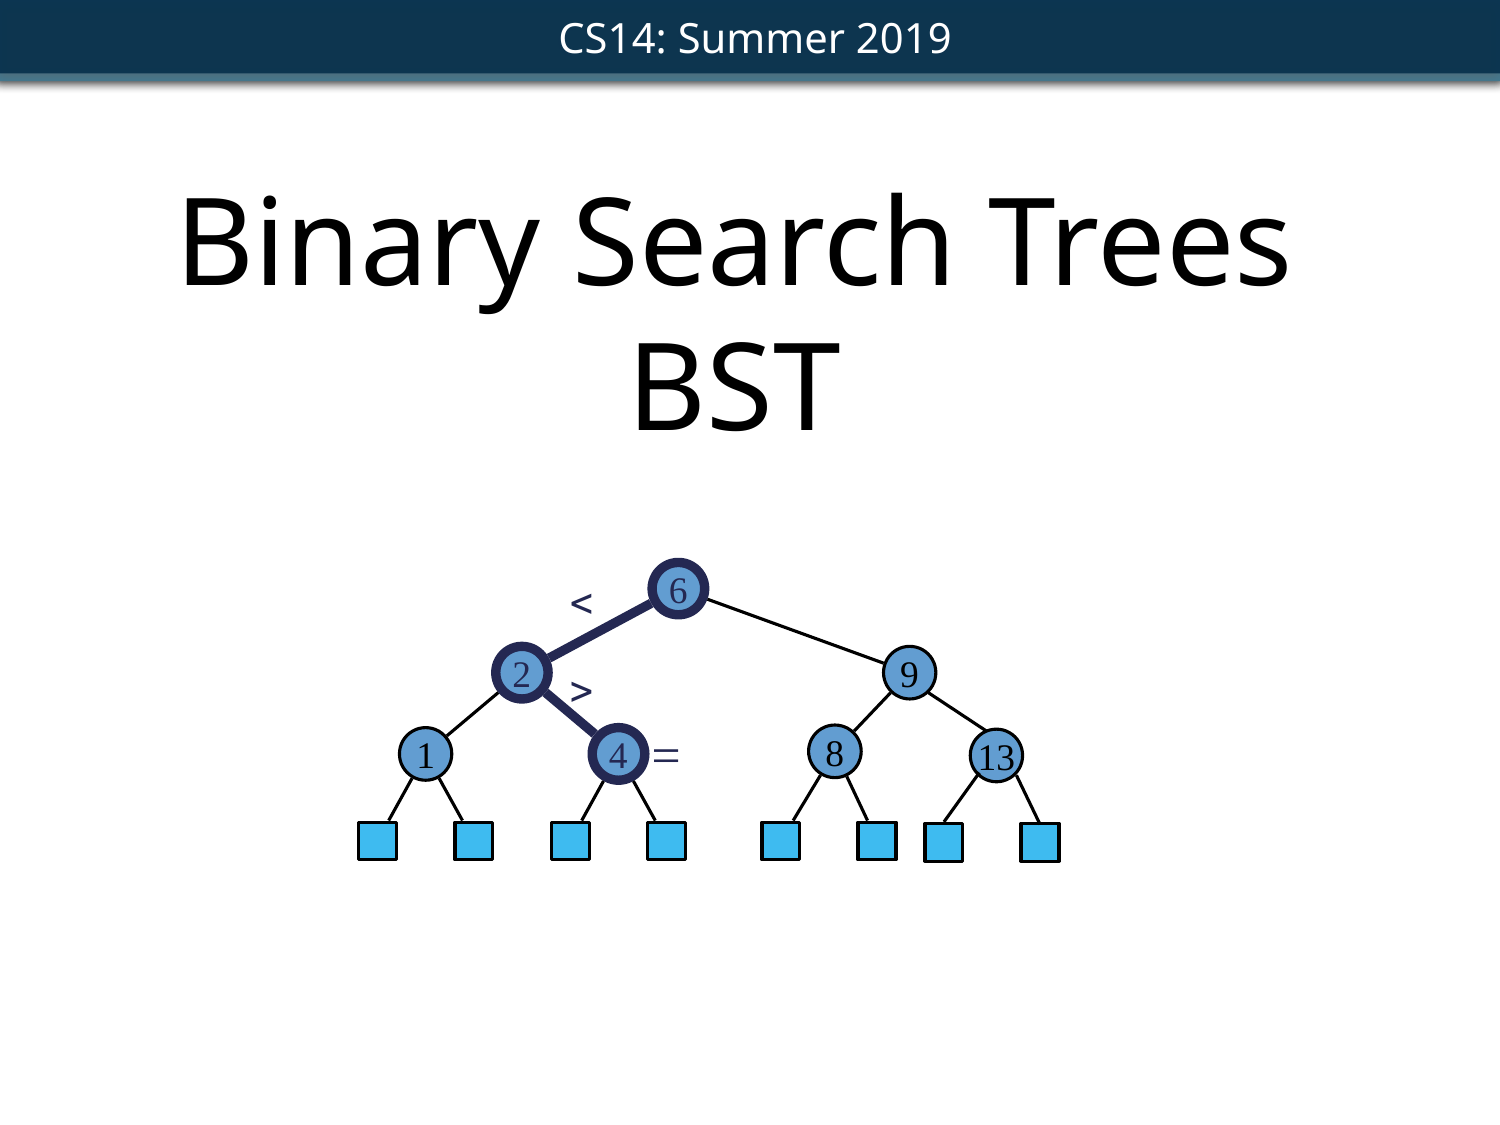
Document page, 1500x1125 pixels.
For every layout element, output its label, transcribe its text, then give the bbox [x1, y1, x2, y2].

text_box [924, 823, 963, 862]
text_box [970, 728, 1023, 782]
text_box > [561, 655, 602, 720]
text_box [883, 646, 937, 700]
text_box [454, 822, 493, 860]
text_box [591, 727, 646, 781]
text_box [495, 646, 549, 700]
text_box = [641, 719, 691, 785]
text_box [399, 727, 452, 781]
text_box [761, 822, 800, 860]
text_box [858, 822, 896, 860]
text_box < [561, 567, 602, 633]
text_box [651, 562, 705, 615]
text_box [647, 822, 686, 860]
text_box [551, 822, 590, 860]
text_box [1021, 823, 1060, 862]
text_box [358, 822, 397, 860]
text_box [808, 724, 862, 778]
title Binary Search Trees BST [96, 274, 1373, 463]
